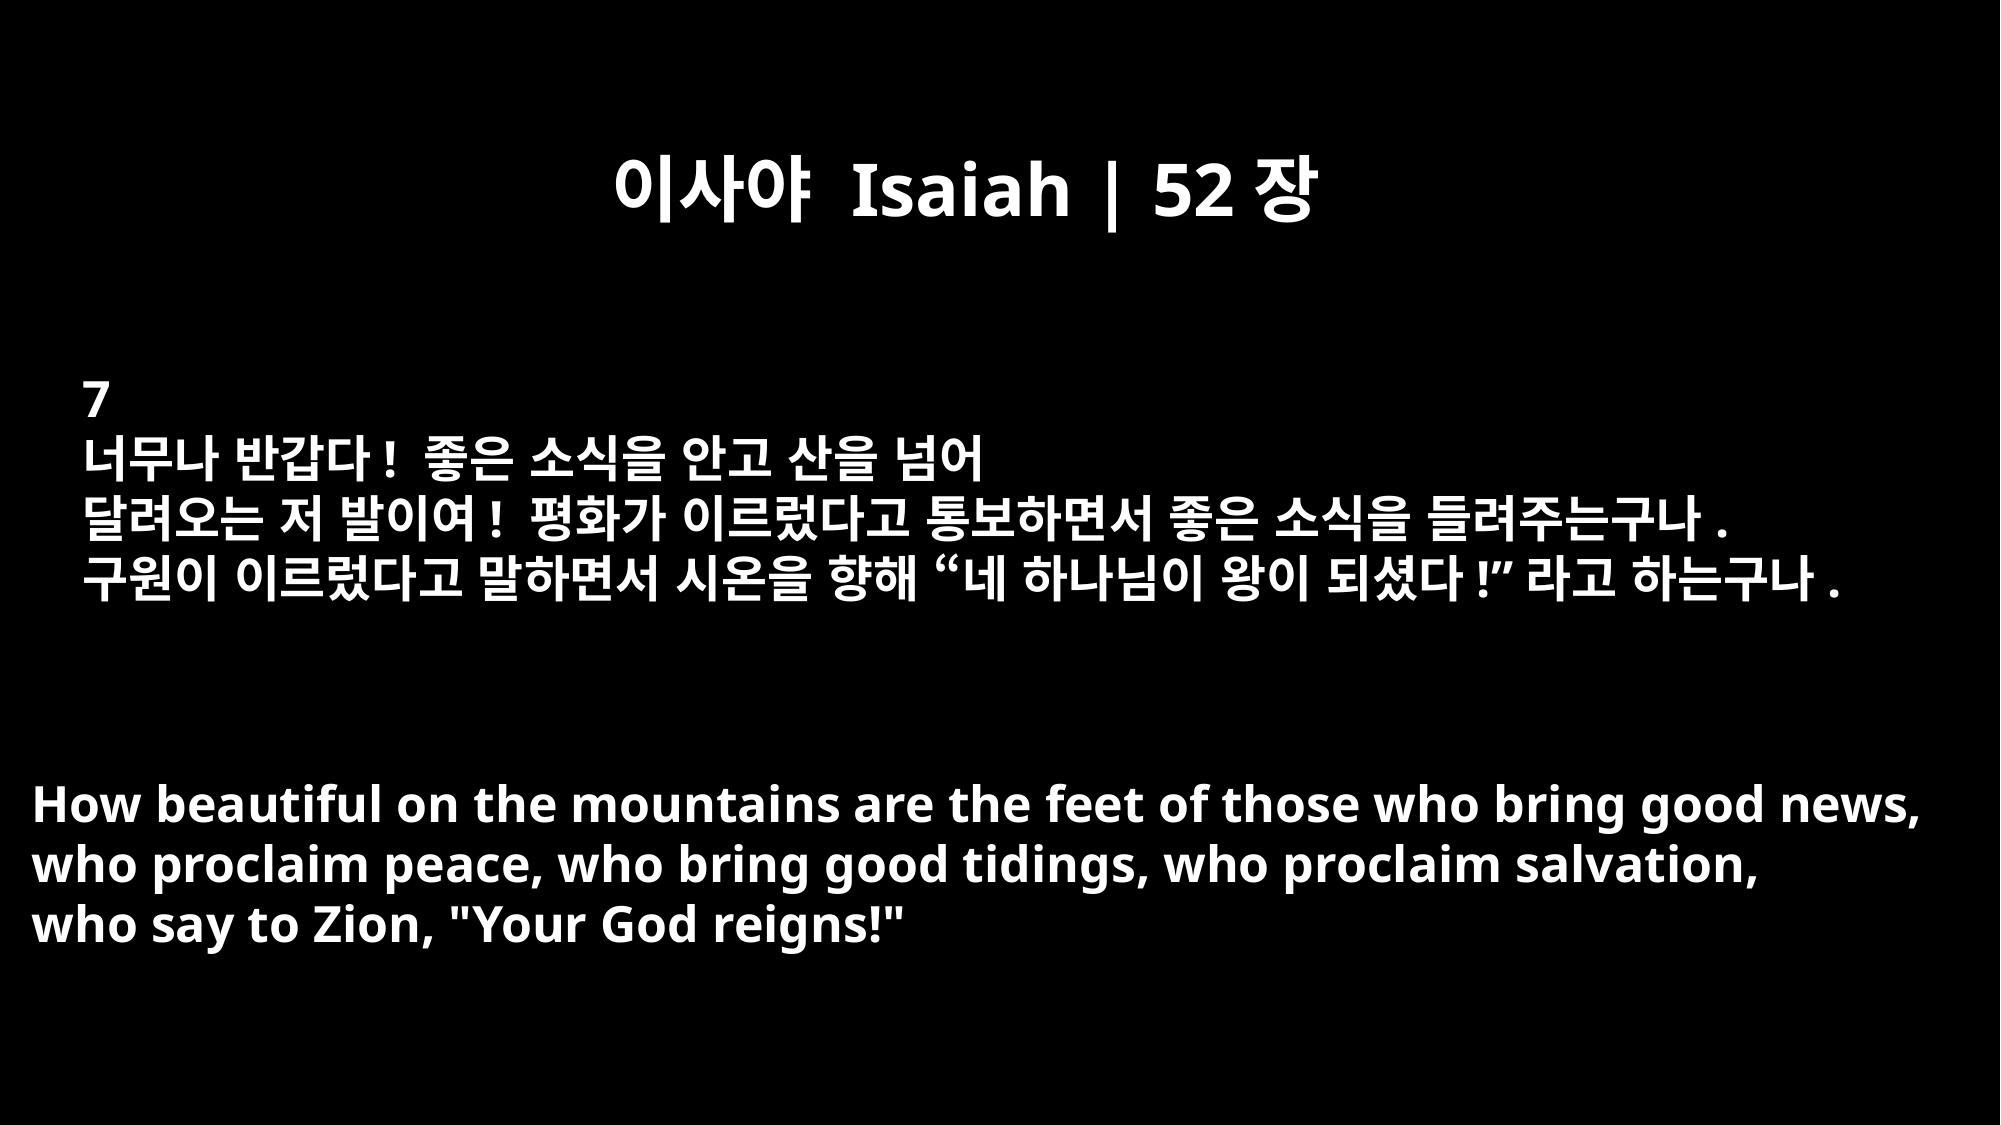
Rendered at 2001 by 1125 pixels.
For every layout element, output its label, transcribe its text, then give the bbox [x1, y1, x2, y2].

text_box How beautiful on the mountains are the feet of those who bring good news, who proclaim peace, who bring good tidings, who proclaim salvation, who say to Zion, "Your God reigns!" [16, 764, 1938, 960]
text_box 7 너무나 반갑다! 좋은 소식을 안고 산을 넘어 달려오는 저 발이여! 평화가 이르렀다고 통보하면서 좋은 소식을 들려주는구나. 구원이 이르렀다고 말하면서 시온을 향해 “네 하나님이 왕이 되셨다!”라고 하는구나. [67, 359, 1857, 615]
text_box 이사야 Isaiah | 52장 [596, 136, 1336, 239]
